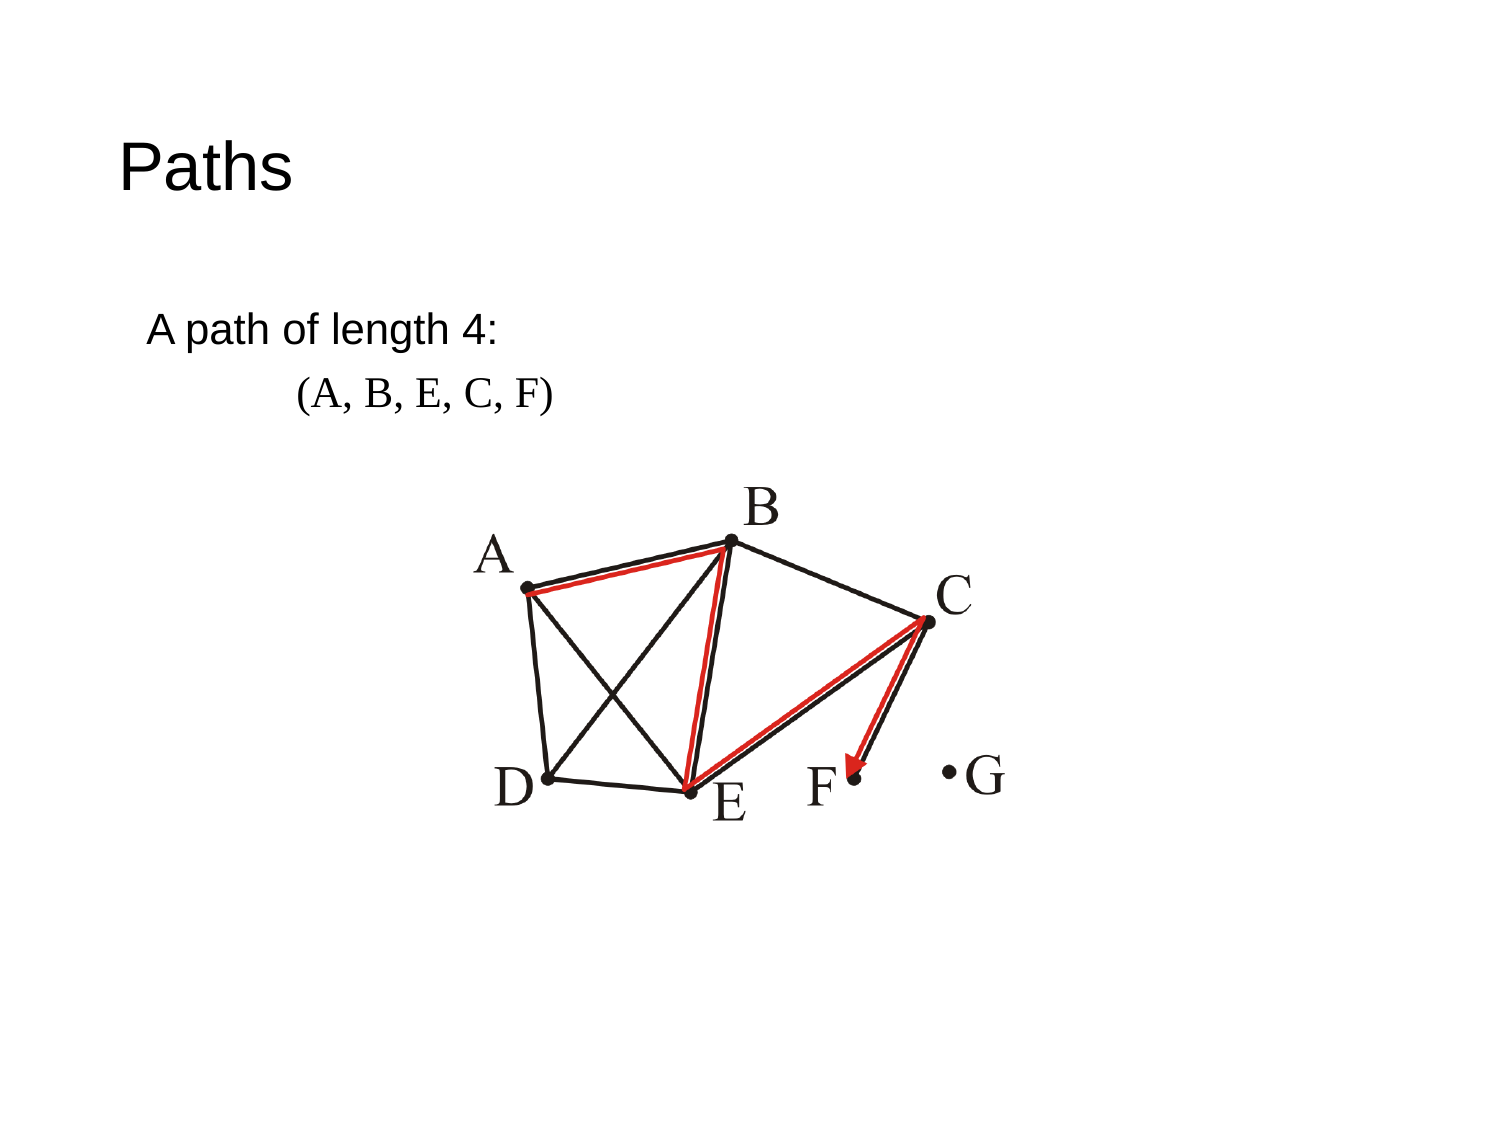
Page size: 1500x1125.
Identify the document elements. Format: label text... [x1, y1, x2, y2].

list A path of length 4: (A, B, E, C, F) [103, 299, 1397, 1014]
picture [466, 472, 1010, 826]
title Paths [103, 59, 1397, 278]
